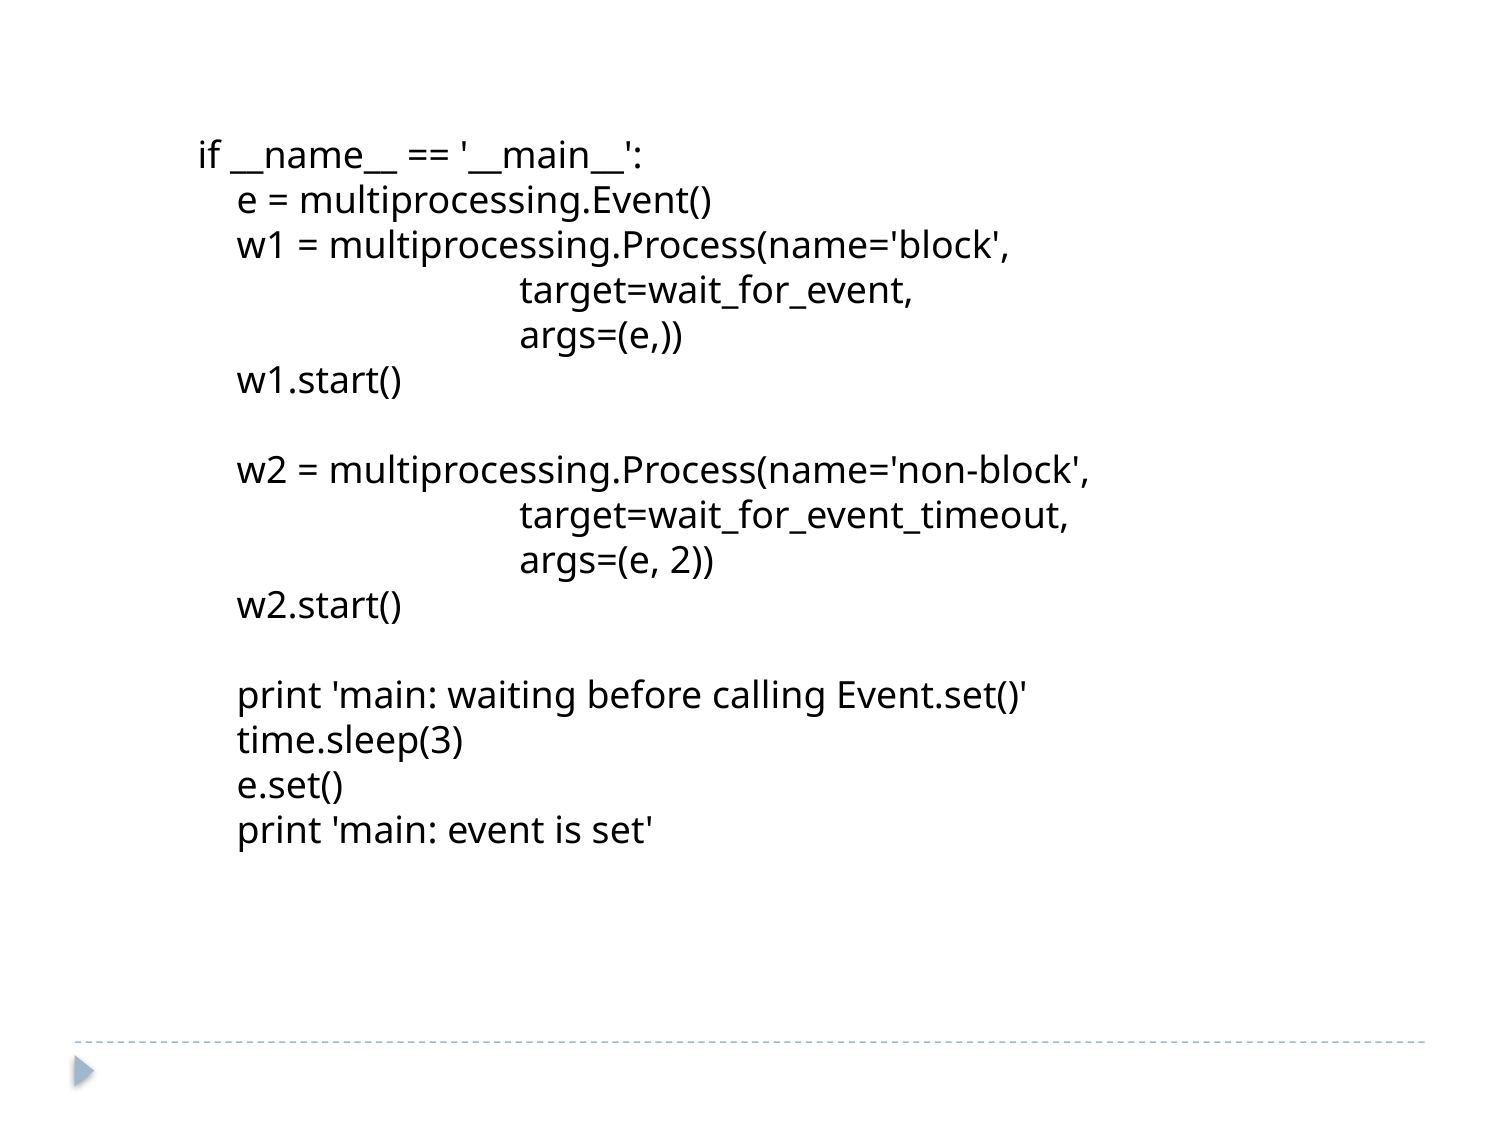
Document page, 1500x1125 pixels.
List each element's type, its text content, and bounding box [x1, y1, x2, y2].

text_box if __name__ == '__main__': e = multiprocessing.Event() w1 = multiprocessing.Process(name='block', target=wait_for_event, args=(e,)) w1.start() w2 = multiprocessing.Process(name='non-block', target=wait_for_event_timeout, args=(e, 2)) w2.start() print 'main: waiting before calling Event.set()' time.sleep(3) e.set() print 'main: event is set' [182, 123, 1376, 858]
